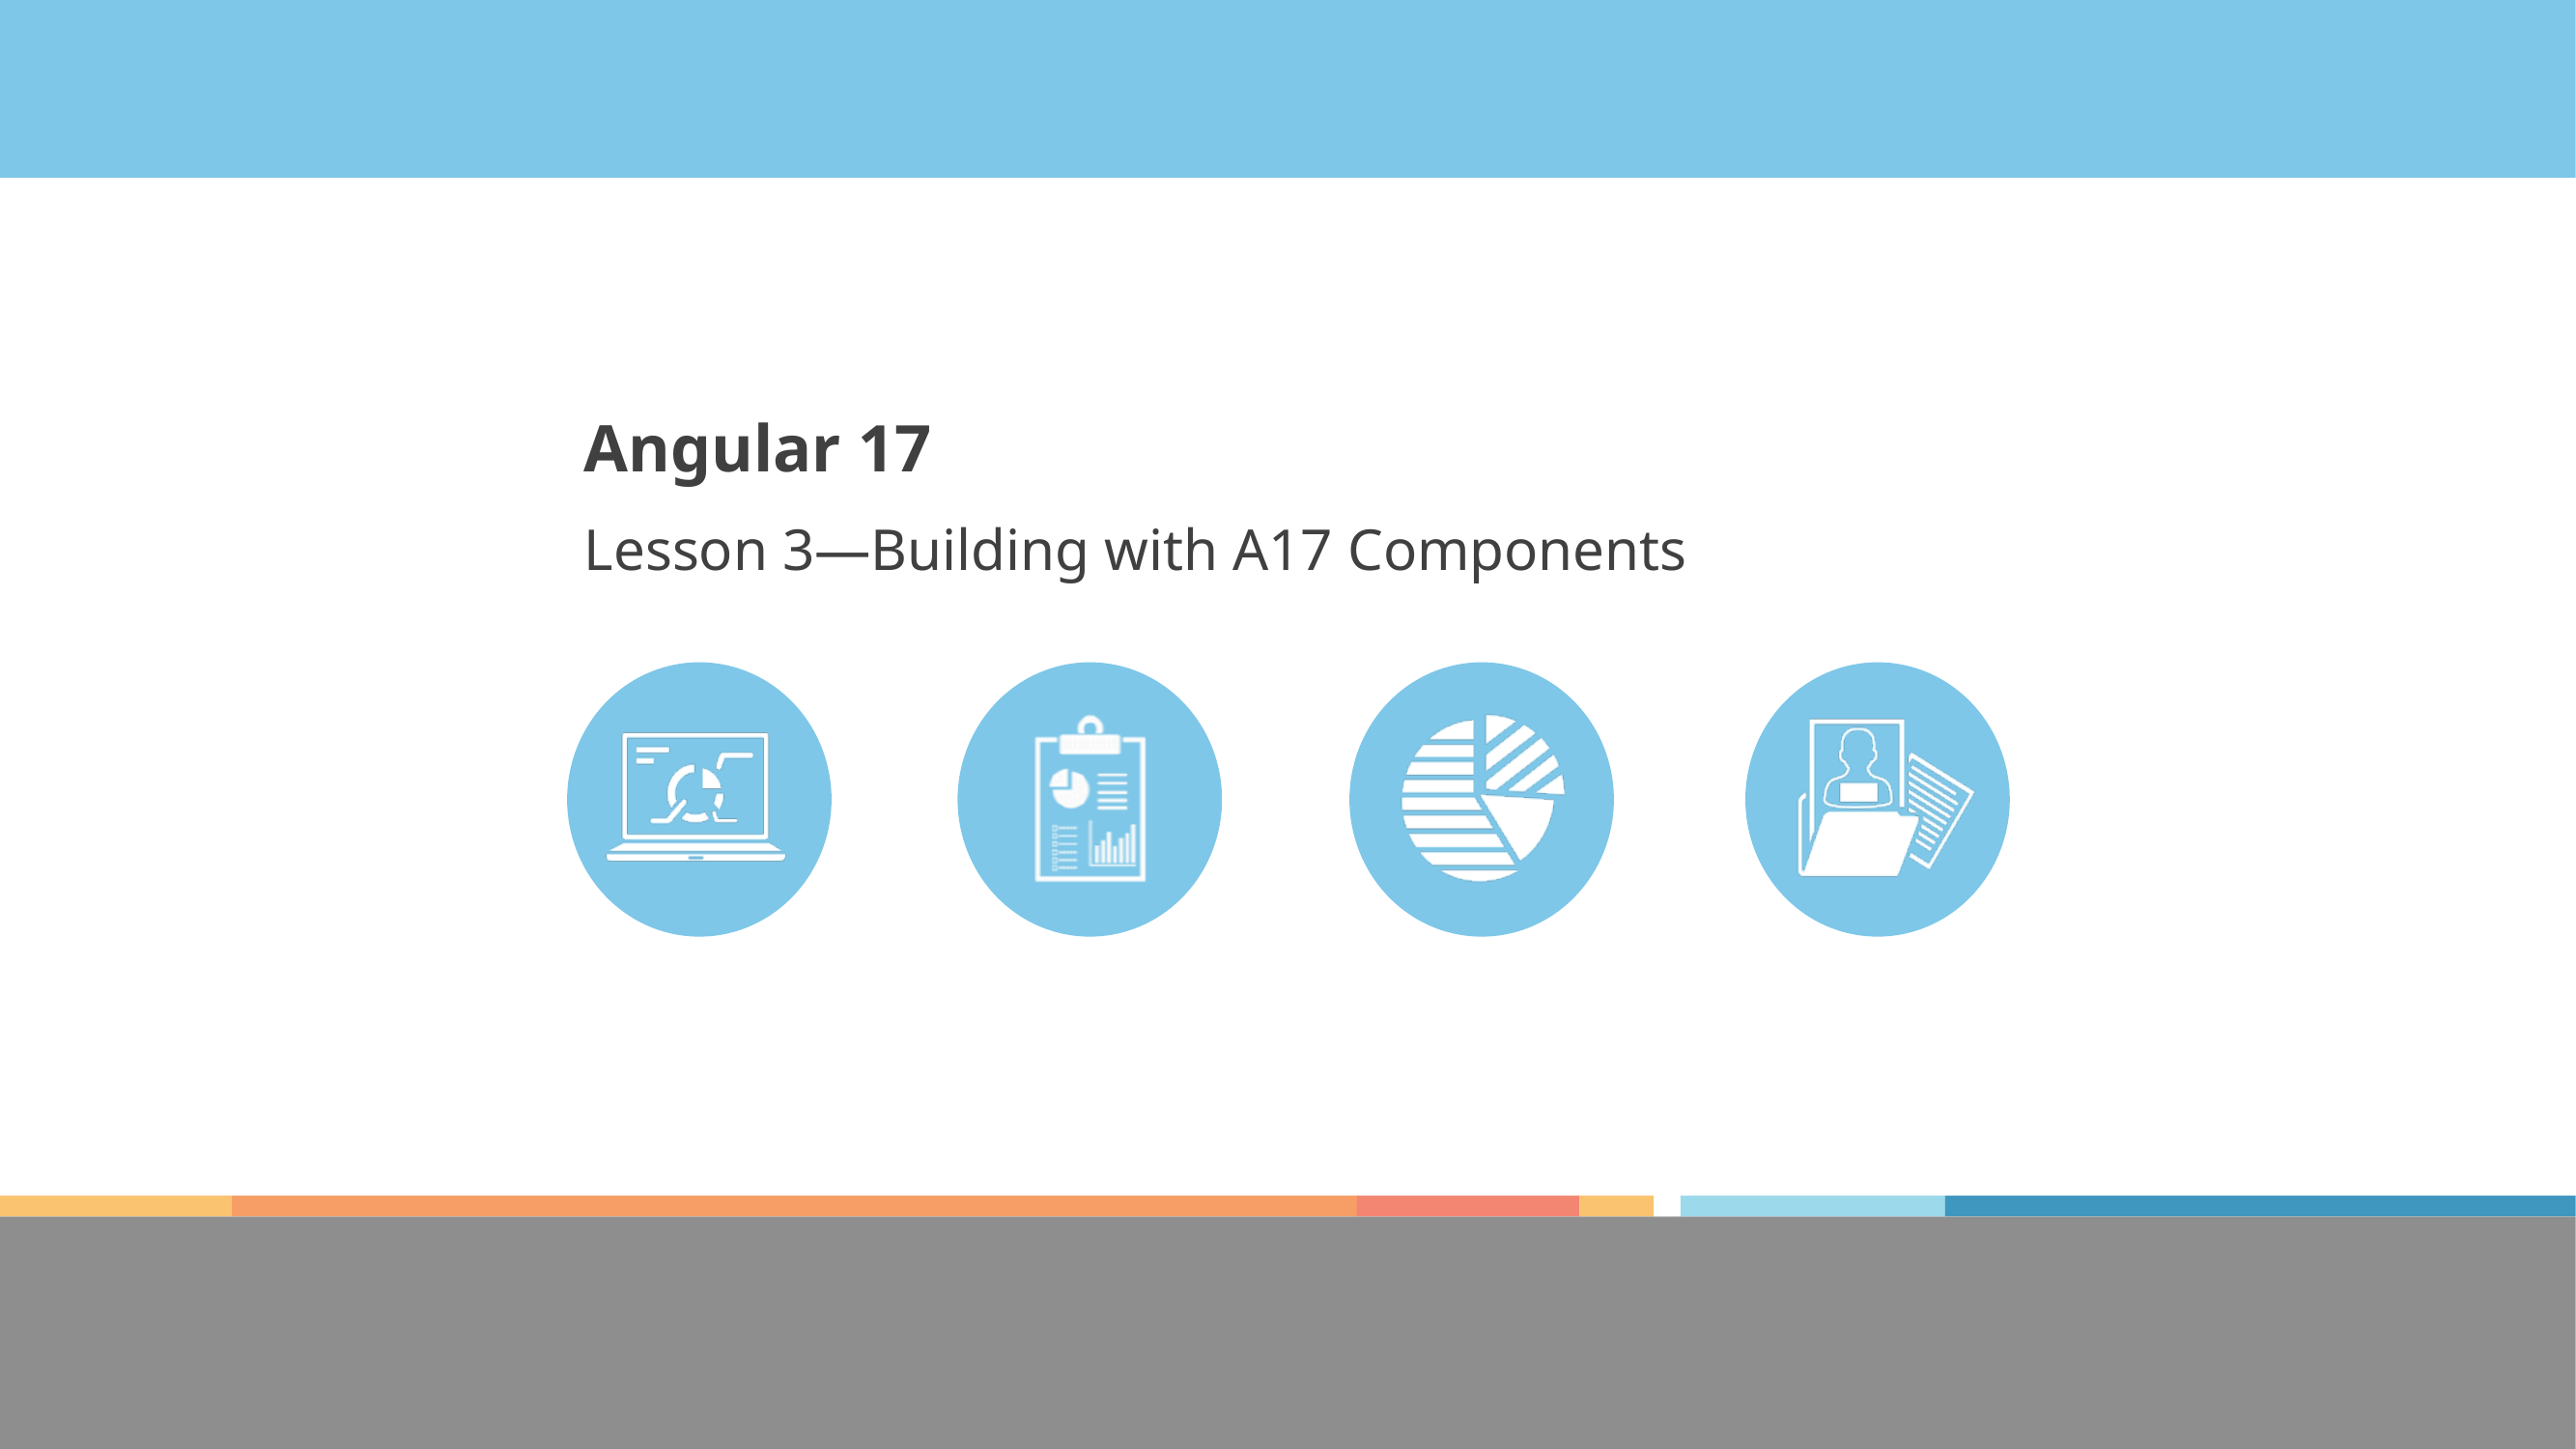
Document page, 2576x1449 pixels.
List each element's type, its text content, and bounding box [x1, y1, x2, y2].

list Lesson 3—Building with A17 Components [583, 521, 2087, 583]
list Angular 17 [583, 415, 2087, 487]
picture [604, 727, 790, 866]
picture [1032, 713, 1148, 886]
picture [1395, 709, 1569, 890]
picture [1777, 715, 1978, 884]
